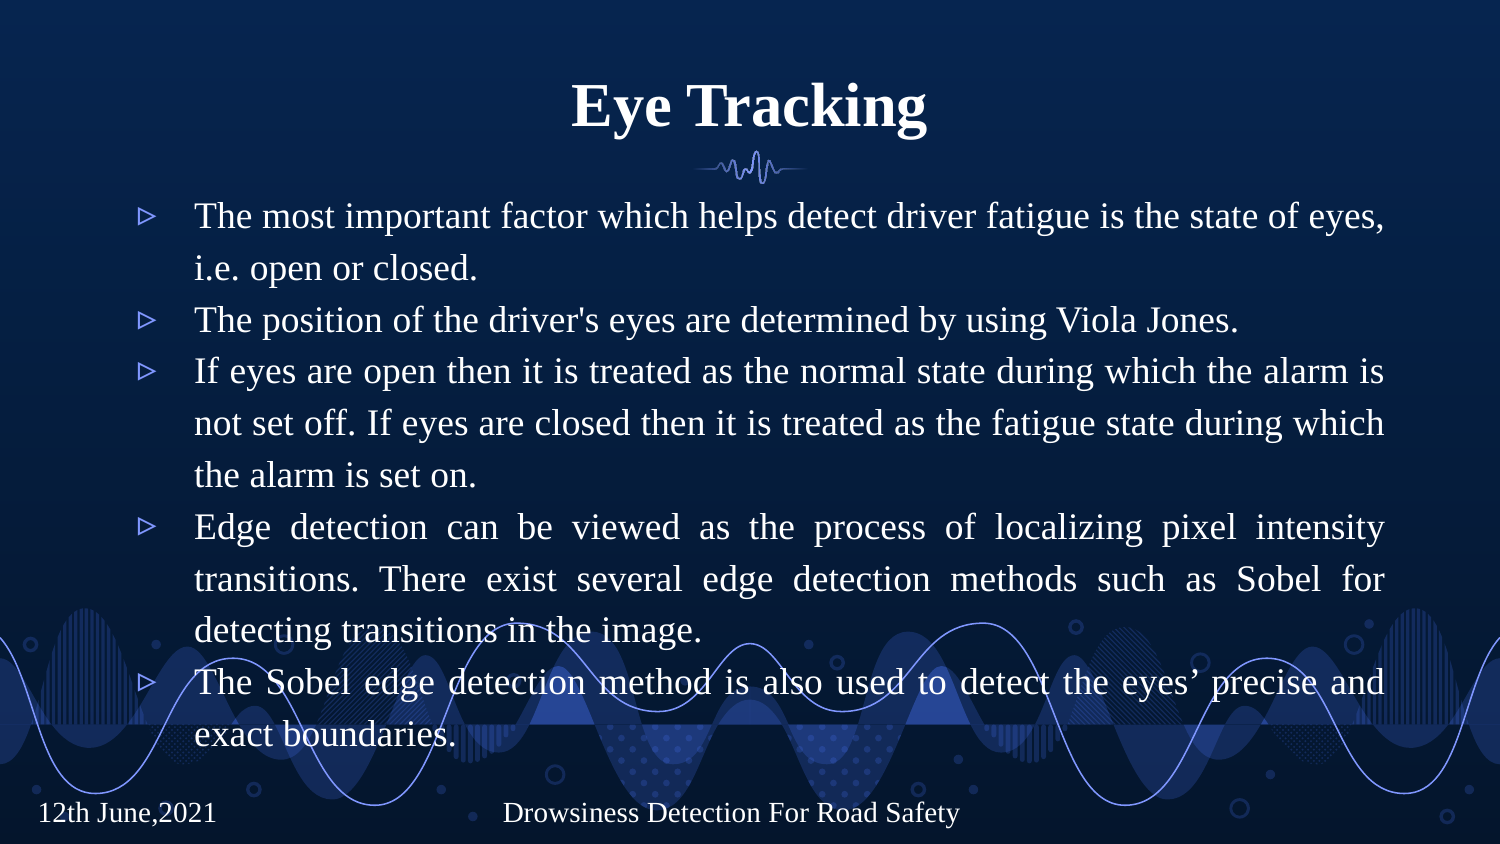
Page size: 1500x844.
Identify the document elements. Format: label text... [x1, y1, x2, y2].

title Eye Tracking [203, 74, 1297, 140]
list The most important factor which helps detect driver fatigue is the state of eyes, i.e. open or closed. The position of the driver's eyes are determined by using Viola Jones. If eyes are open then it is treated as the normal state during which the alarm is not set off. If eyes are closed then it is treated as the fatigue state during which the alarm is set on. Edge detection can be viewed as the process of localizing pixel intensity transitions. There exist several edge detection methods such as Sobel for detecting transitions in the image. The Sobel edge detection method is also used to detect the eyes’ precise and exact boundaries. [119, 184, 1387, 673]
